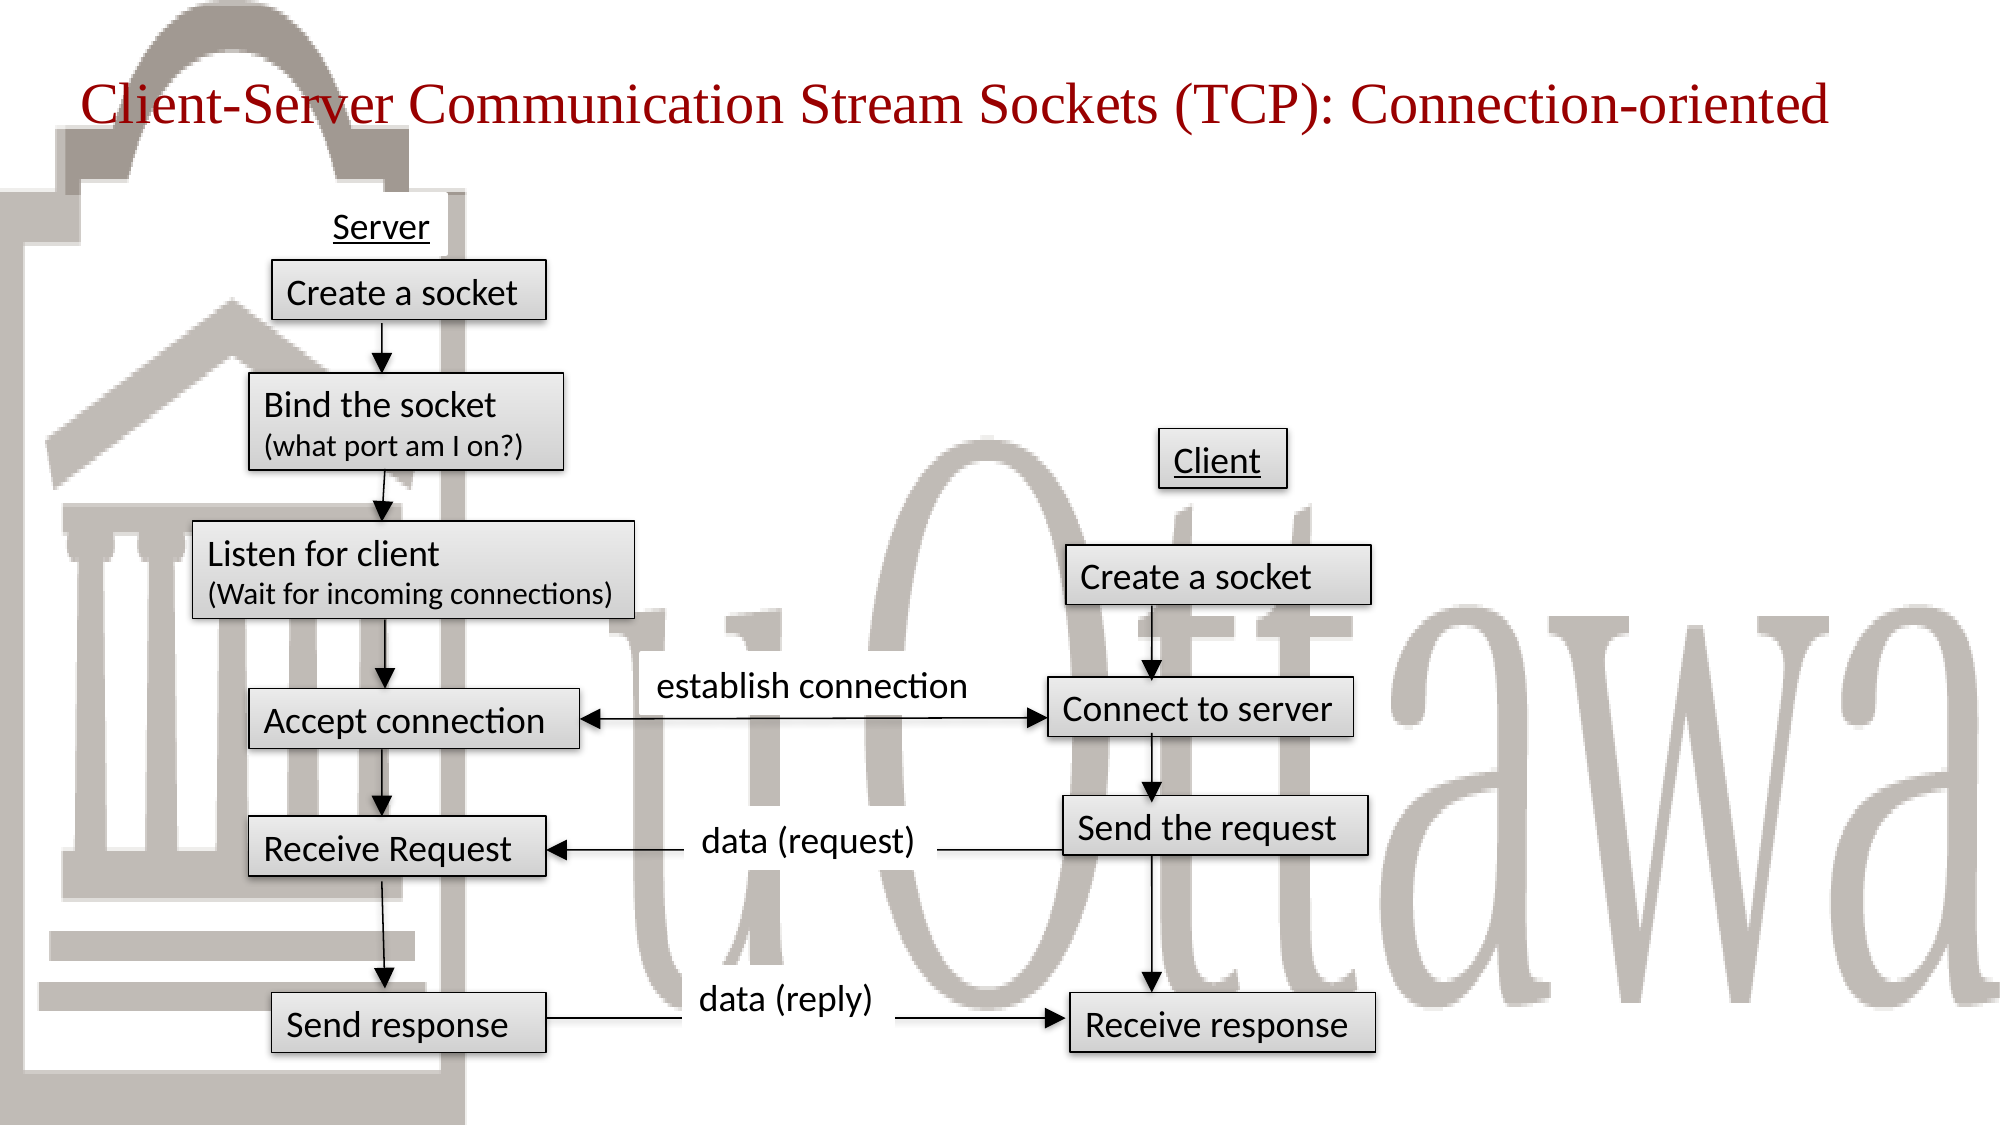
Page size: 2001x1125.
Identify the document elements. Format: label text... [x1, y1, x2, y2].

text_box [579, 707, 1048, 730]
text_box Create a socket [1065, 544, 1372, 605]
text_box [546, 839, 684, 861]
text_box [374, 619, 396, 689]
text_box [371, 323, 393, 374]
text_box Bind the socket (what port am I on?) [248, 372, 564, 471]
text_box [373, 881, 395, 989]
text_box Accept connection [248, 688, 580, 749]
text_box data (request) [684, 806, 937, 870]
text_box Listen for client (Wait for incoming connections) [192, 520, 635, 619]
text_box Send response [271, 992, 547, 1053]
text_box establish connection [639, 651, 1018, 715]
text_box [372, 468, 394, 522]
text_box Create a socket [271, 259, 547, 320]
text_box [1141, 732, 1163, 803]
text_box data (reply) [682, 965, 895, 1029]
text_box Server [316, 192, 448, 256]
title Client-Server Communication Stream Sockets (TCP): Connection-oriented [65, 6, 1864, 195]
text_box Connect to server [1047, 676, 1354, 737]
text_box [1141, 605, 1163, 681]
text_box Client [1158, 428, 1288, 489]
text_box Receive Request [248, 815, 547, 877]
text_box [1141, 854, 1163, 993]
text_box Send the request [1062, 795, 1369, 856]
text_box Receive response [1069, 992, 1376, 1053]
text_box [371, 749, 393, 817]
text_box [895, 1007, 1066, 1029]
